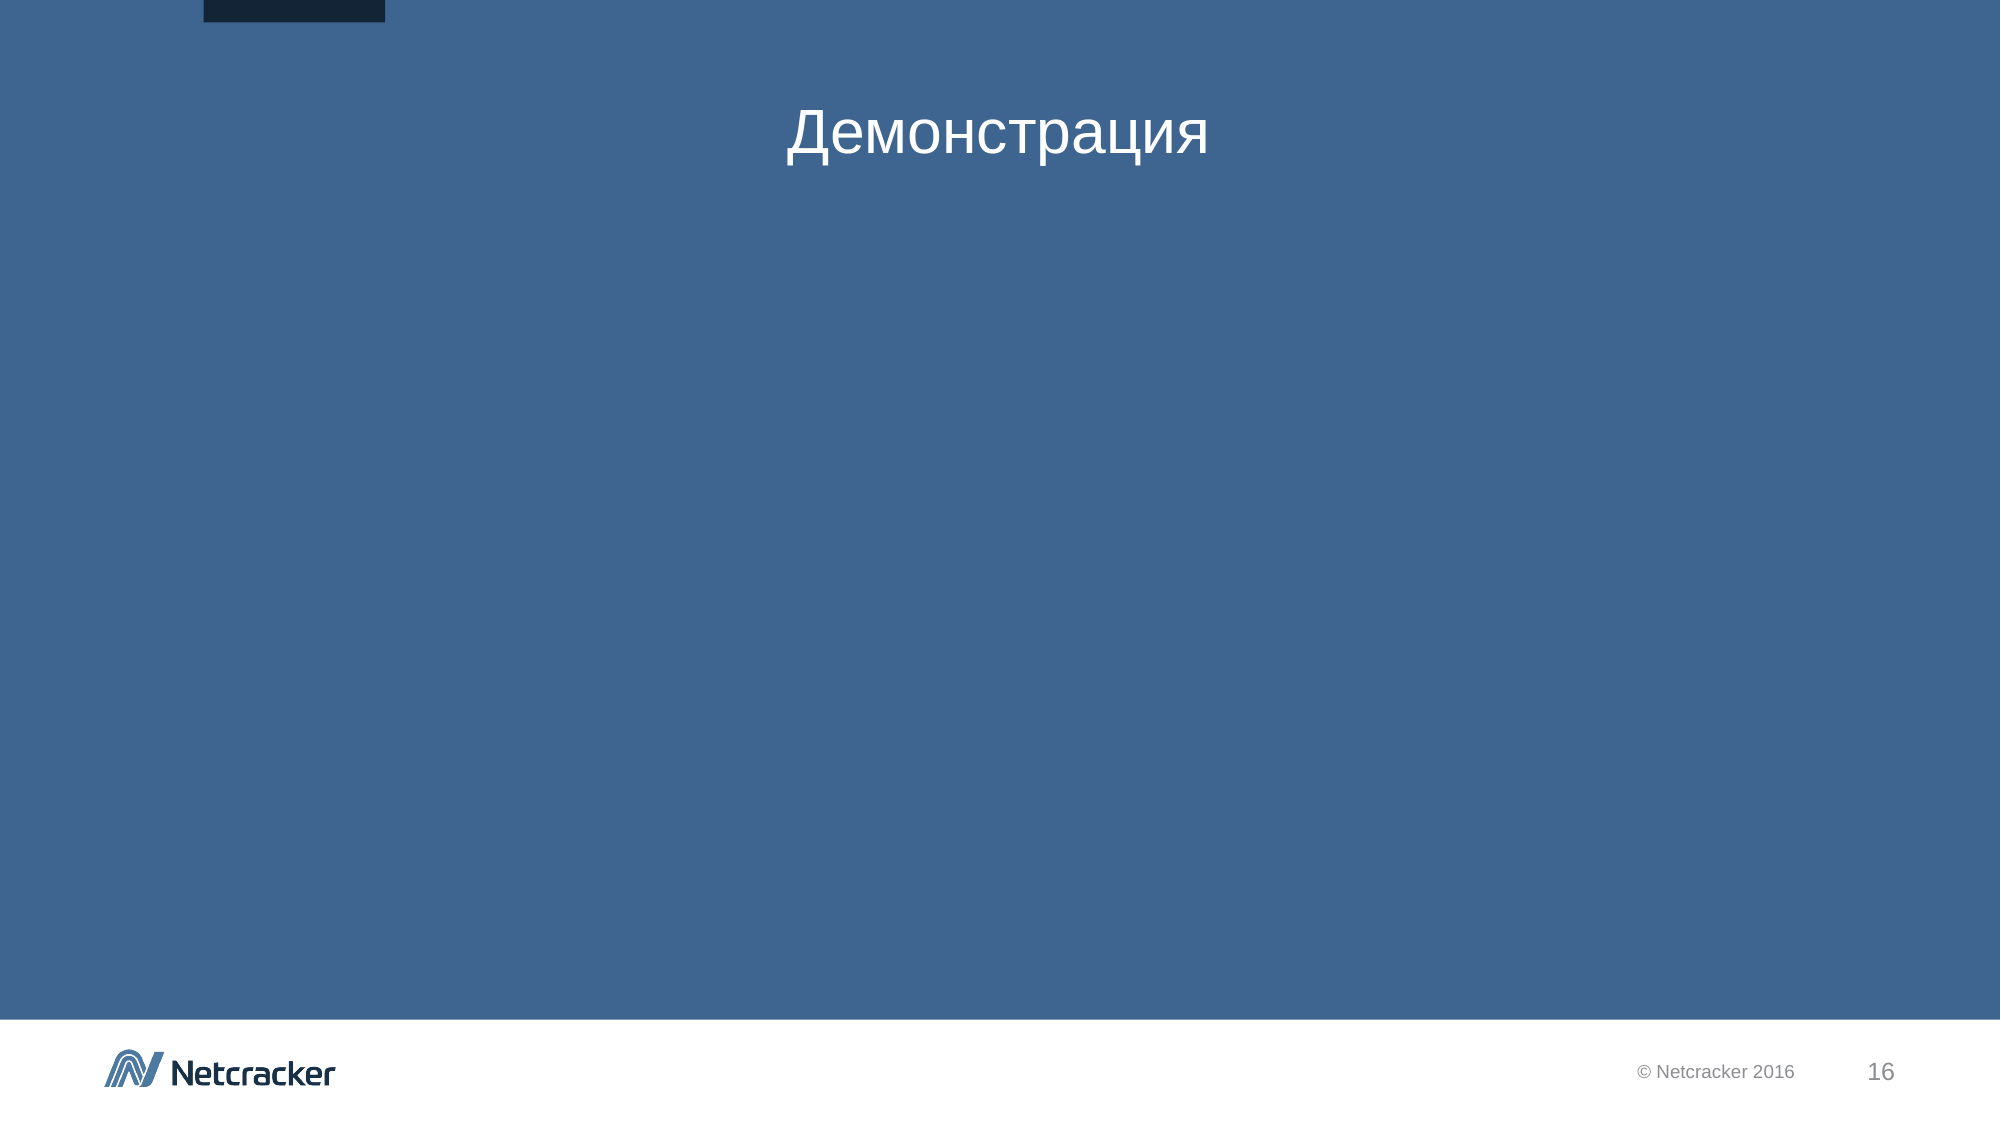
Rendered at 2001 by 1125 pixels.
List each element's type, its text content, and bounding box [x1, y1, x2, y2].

picture [104, 1049, 336, 1087]
title Демонстрация [203, 97, 1796, 170]
